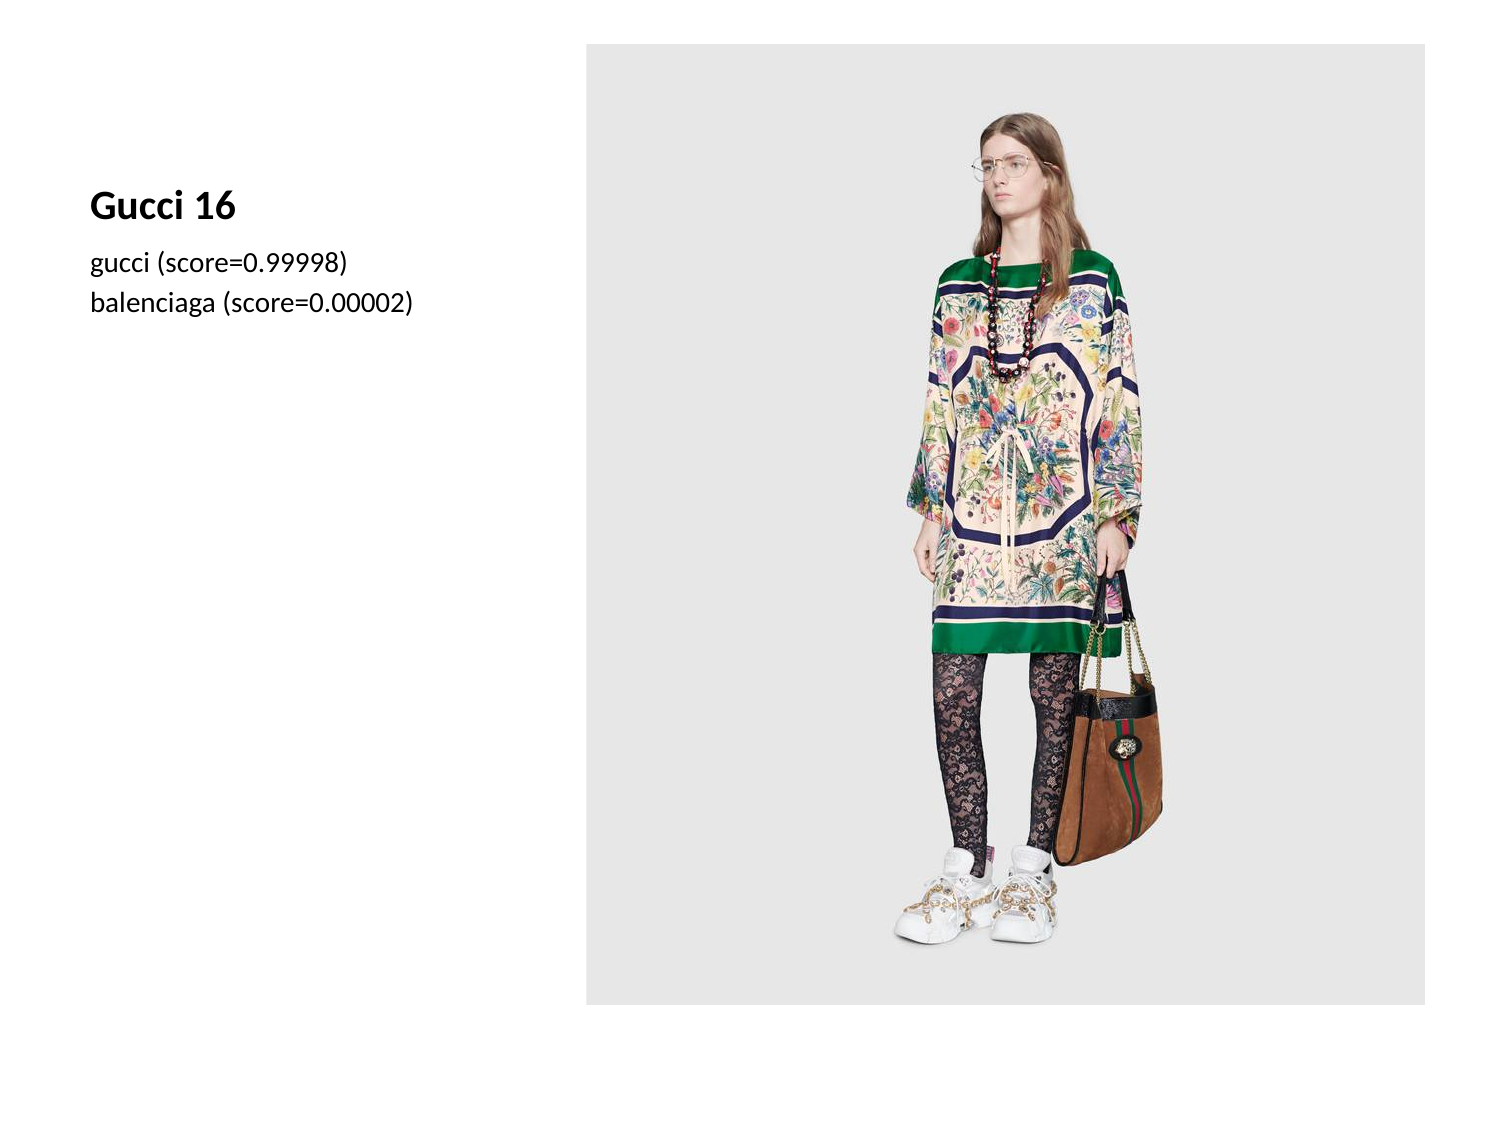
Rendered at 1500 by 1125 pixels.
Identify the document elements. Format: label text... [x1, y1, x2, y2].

title Gucci 16 [75, 44, 569, 235]
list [586, 44, 1426, 1006]
list gucci (score=0.99998) balenciaga (score=0.00002) [75, 235, 569, 1005]
